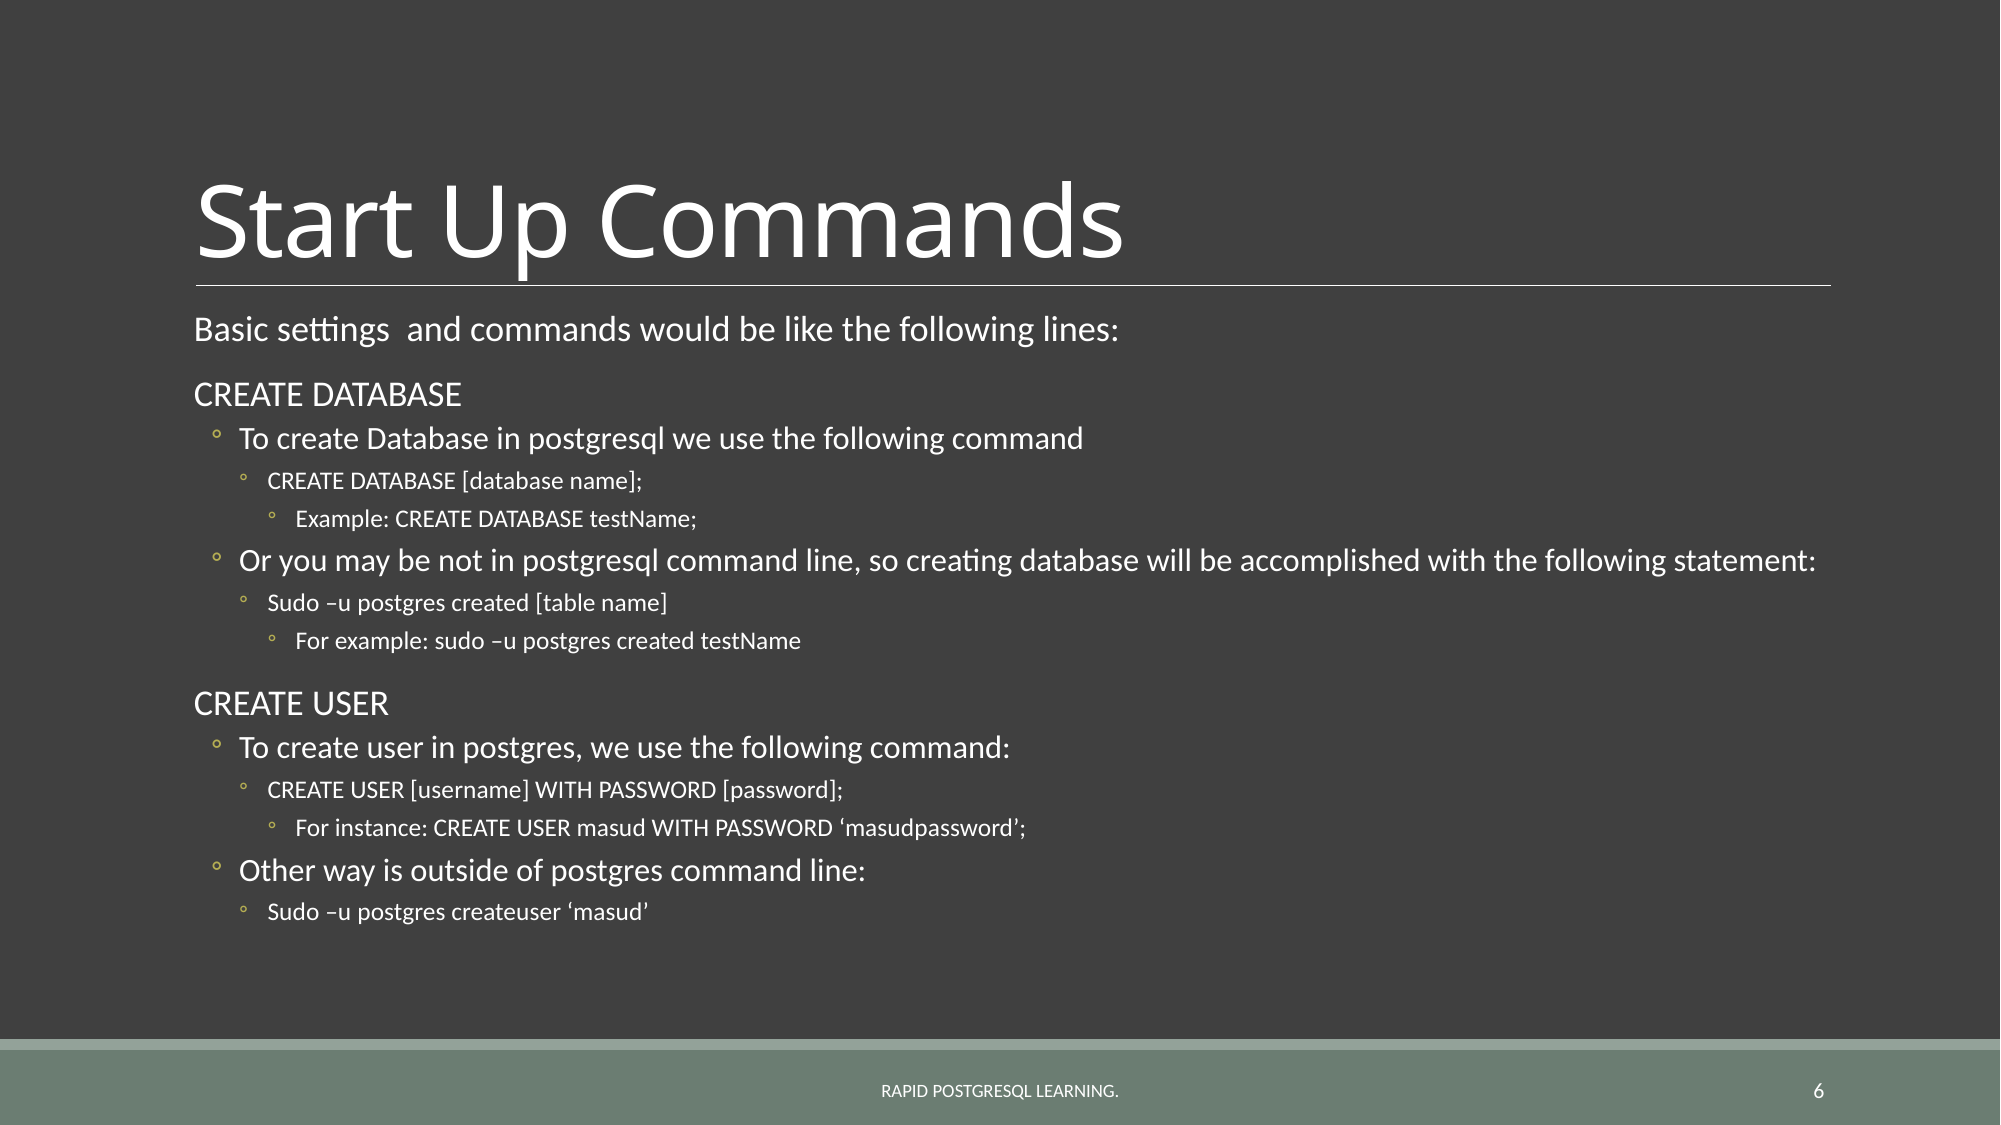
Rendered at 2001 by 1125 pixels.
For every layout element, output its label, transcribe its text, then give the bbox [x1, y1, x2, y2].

list Basic settings and commands would be like the following lines: CREATE DATABASE To create Database in postgresql we use the following command CREATE DATABASE [database name]; Example: CREATE DATABASE testName; Or you may be not in postgresql command line, so creating database will be accomplished with the following statement: Sudo –u postgres created [table name] For example: sudo –u postgres created testName CREATE USER To create user in postgres, we use the following command: CREATE USER [username] WITH PASSWORD [password]; For instance: CREATE USER masud WITH PASSWORD ‘masudpassword’; Other way is outside of postgres command line: Sudo –u postgres createuser ‘masud’ [180, 302, 1830, 963]
footer Rapid POSTGRESQL learning. [604, 1059, 1396, 1120]
slide_number 6 [1624, 1059, 1840, 1120]
title Start Up Commands [180, 47, 1830, 285]
